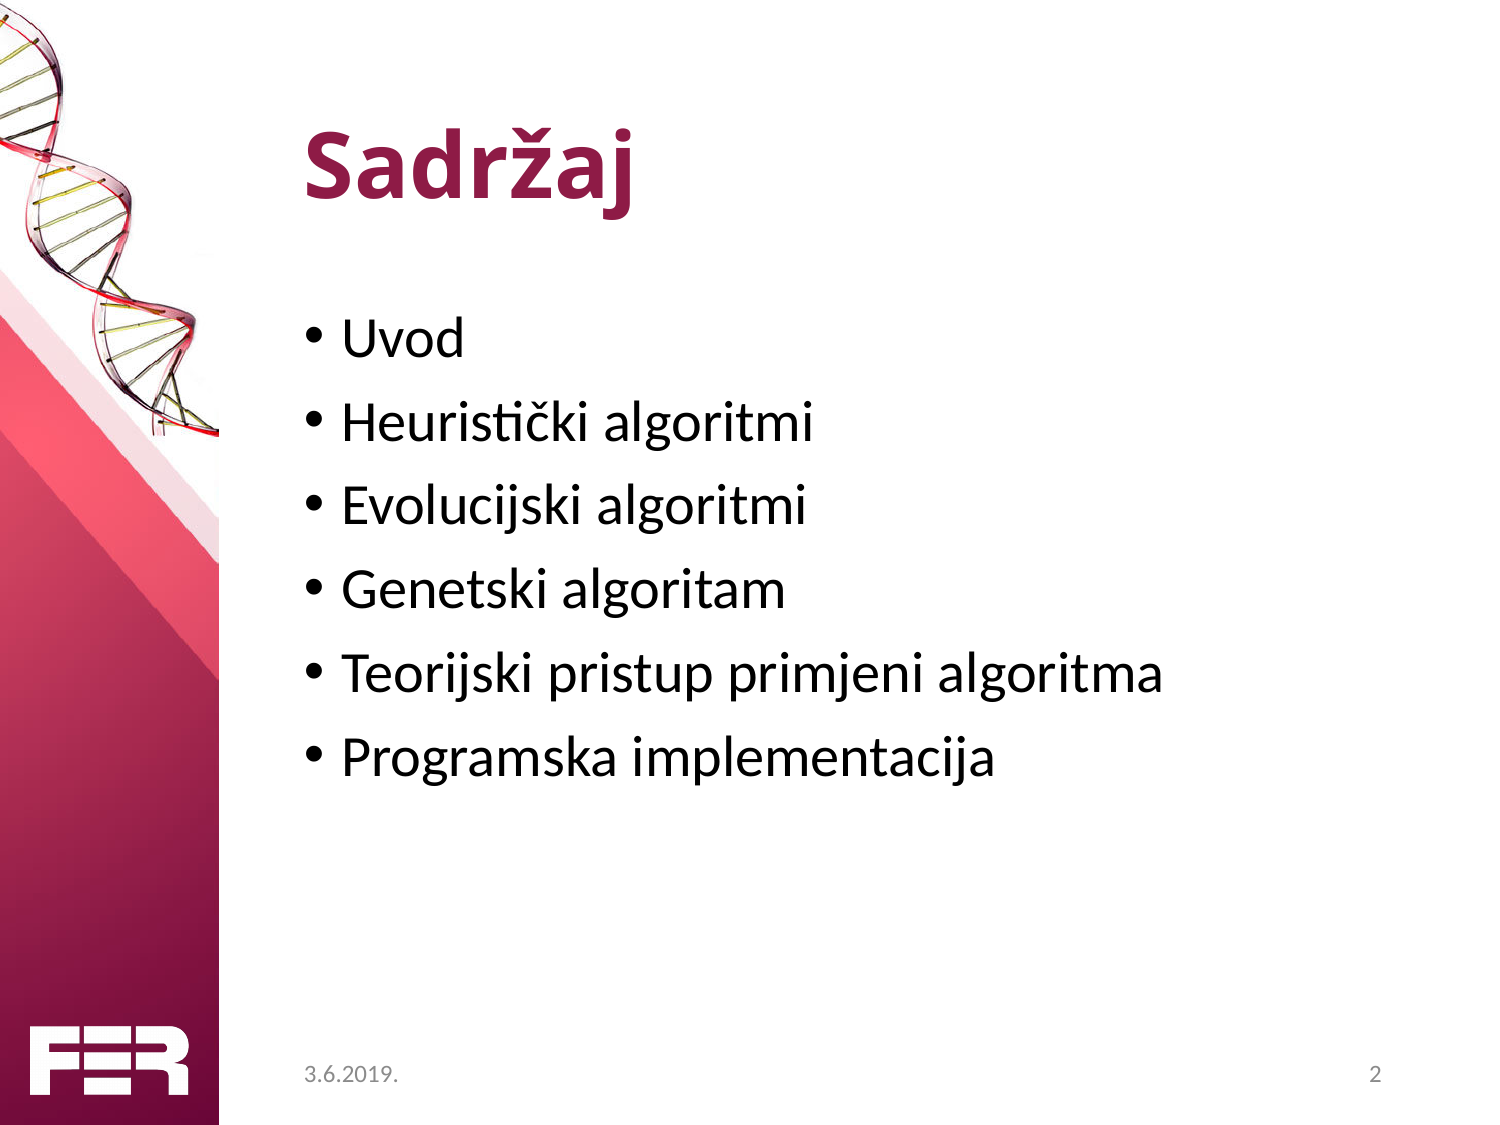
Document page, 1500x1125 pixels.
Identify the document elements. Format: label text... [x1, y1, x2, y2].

list Uvod Heuristički algoritmi Evolucijski algoritmi Genetski algoritam Teorijski pristup primjeni algoritma Programska implementacija [289, 299, 1397, 1014]
slide_number 2 [1167, 1042, 1397, 1103]
picture [0, 0, 219, 1125]
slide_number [289, 1042, 565, 1103]
title Sadržaj [289, 59, 1397, 278]
